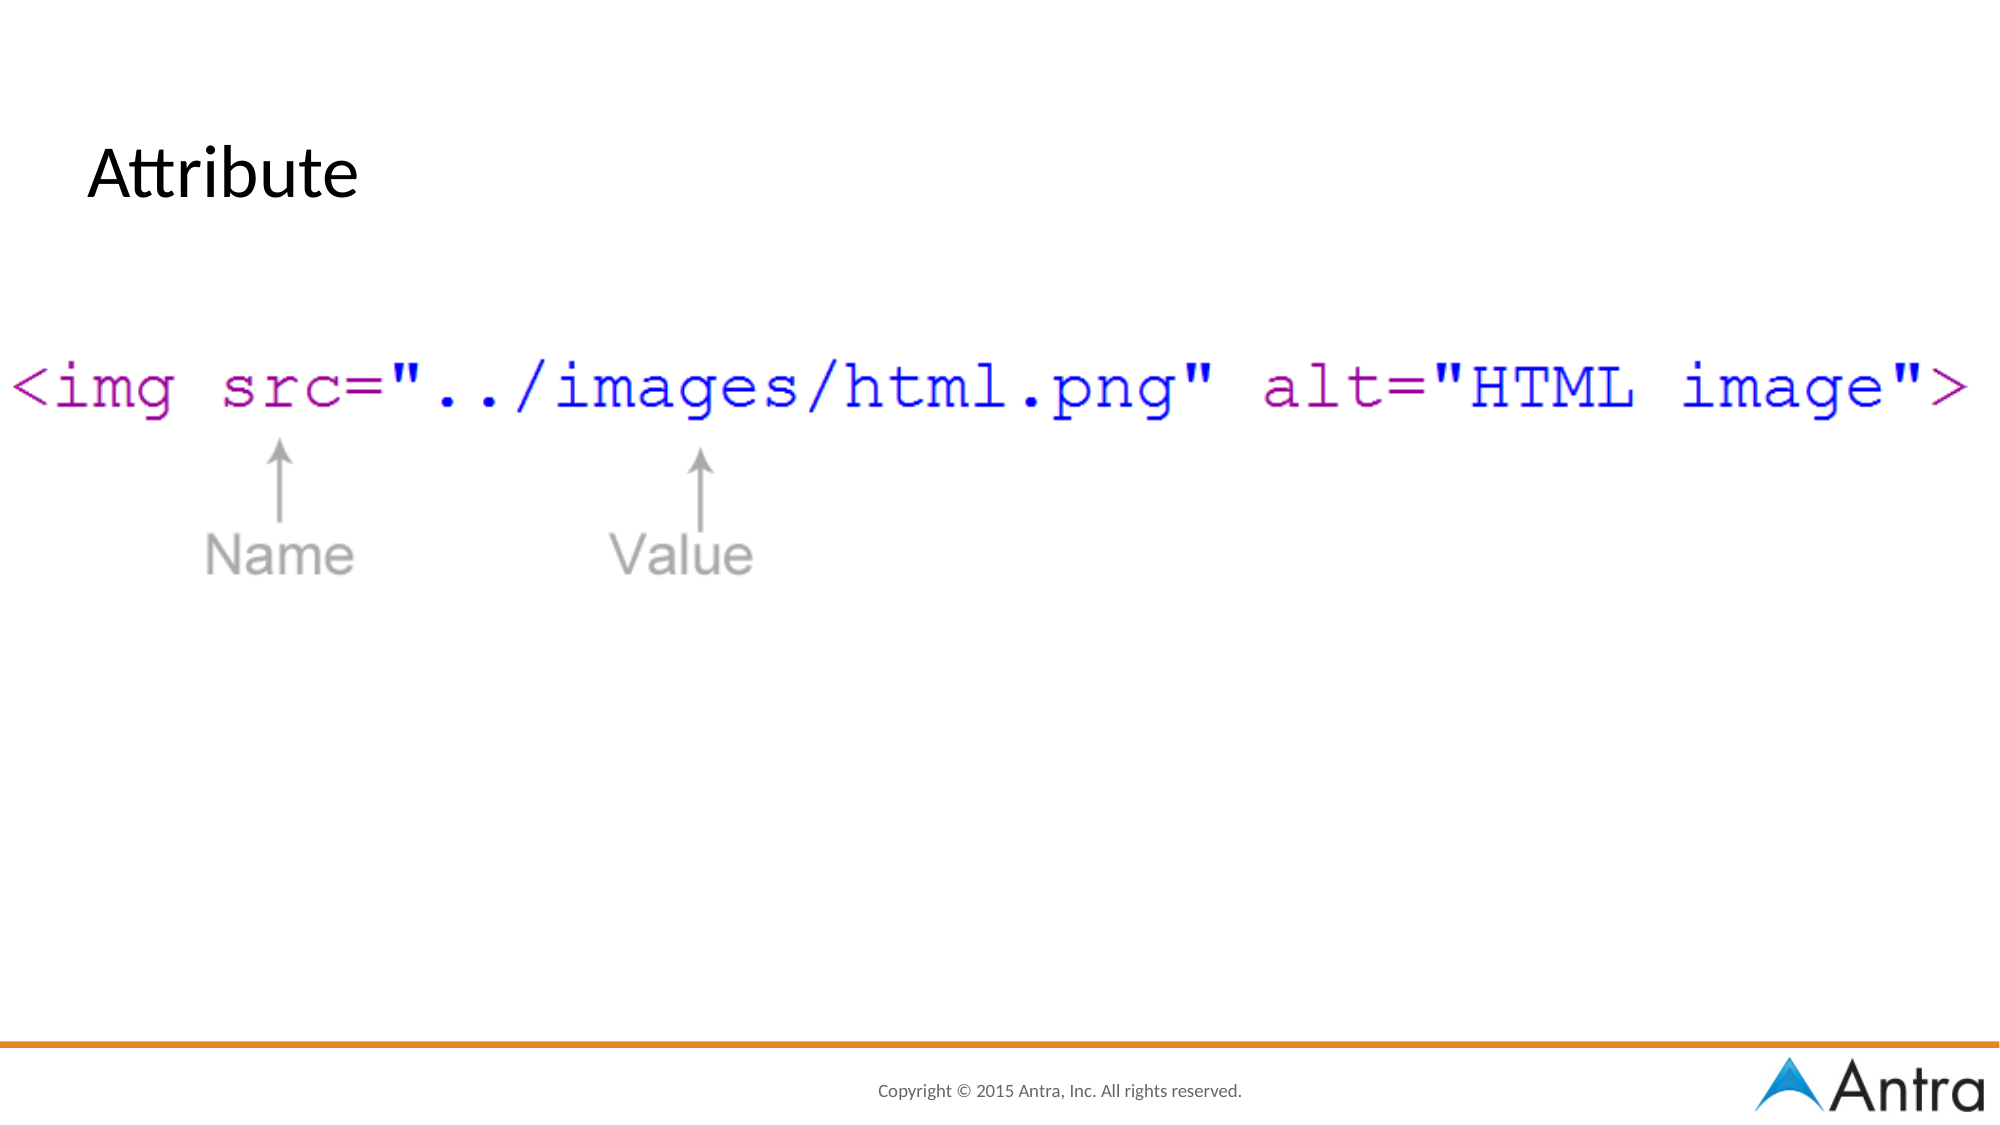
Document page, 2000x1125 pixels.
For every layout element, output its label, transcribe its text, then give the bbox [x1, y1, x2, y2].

title Attribute [87, 66, 1913, 213]
picture [12, 311, 1987, 589]
picture [1744, 1048, 1994, 1122]
